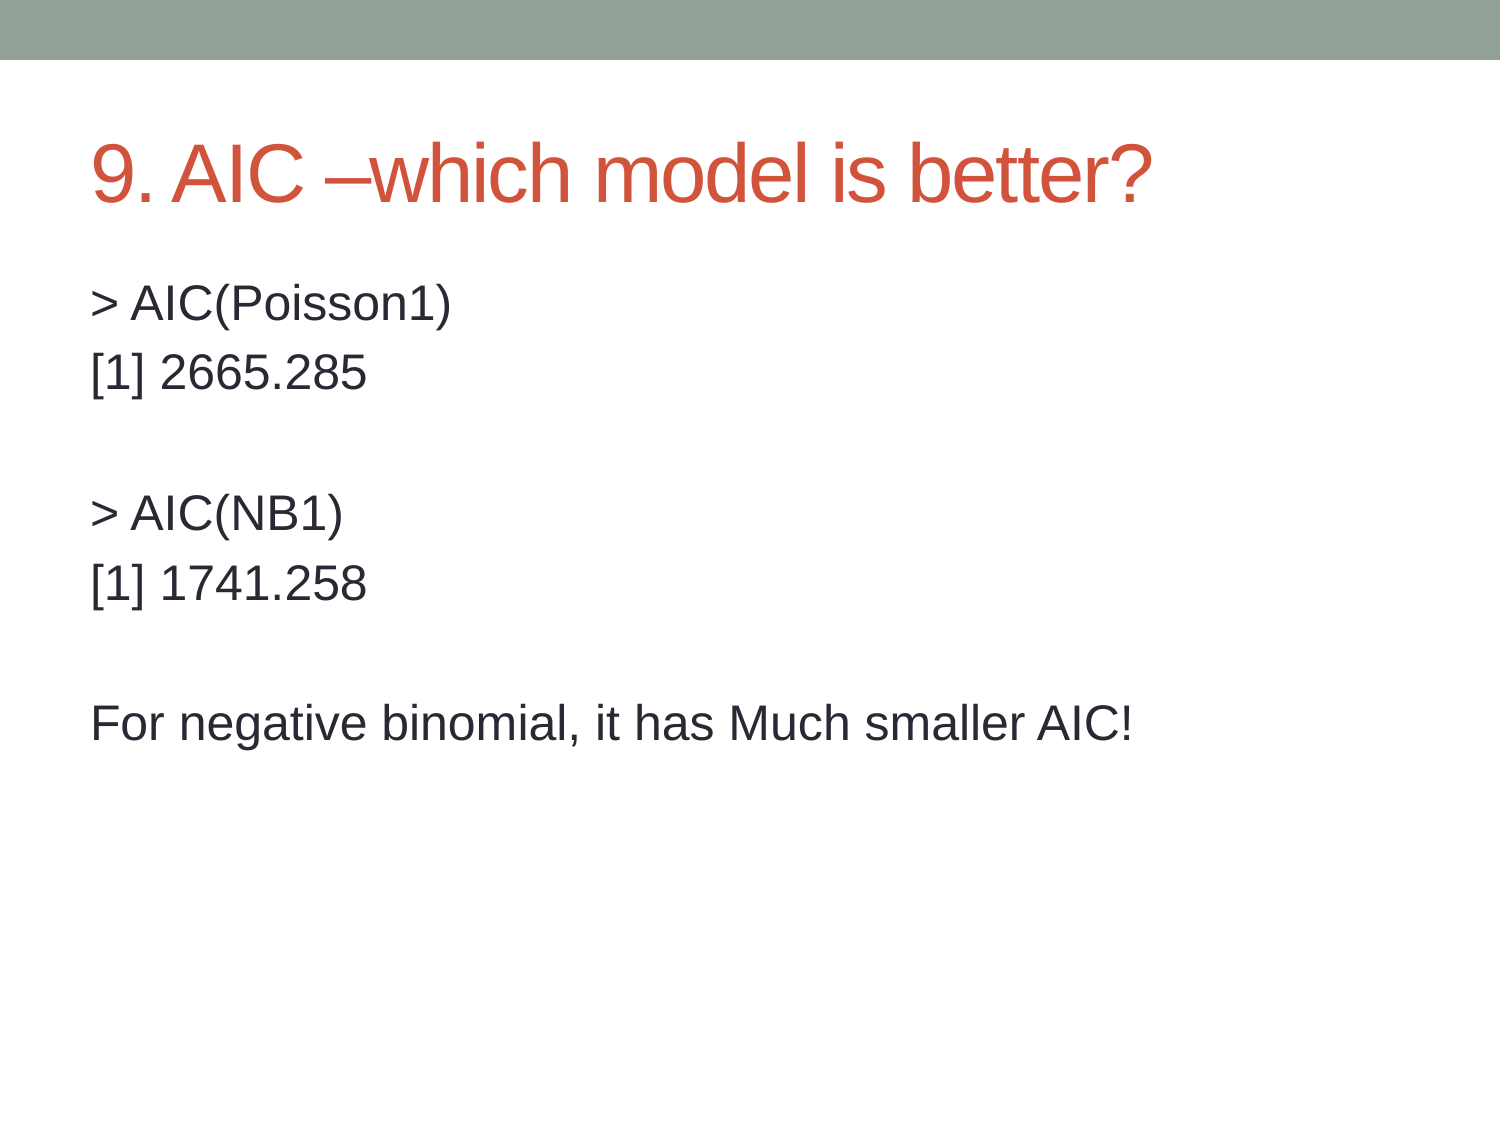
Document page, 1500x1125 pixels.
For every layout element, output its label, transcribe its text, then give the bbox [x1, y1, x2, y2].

list > AIC(Poisson1) [1] 2665.285 > AIC(NB1) [1] 1741.258 For negative binomial, it has Much smaller AIC! [75, 262, 1425, 1063]
title 9. AIC –which model is better? [75, 87, 1425, 250]
